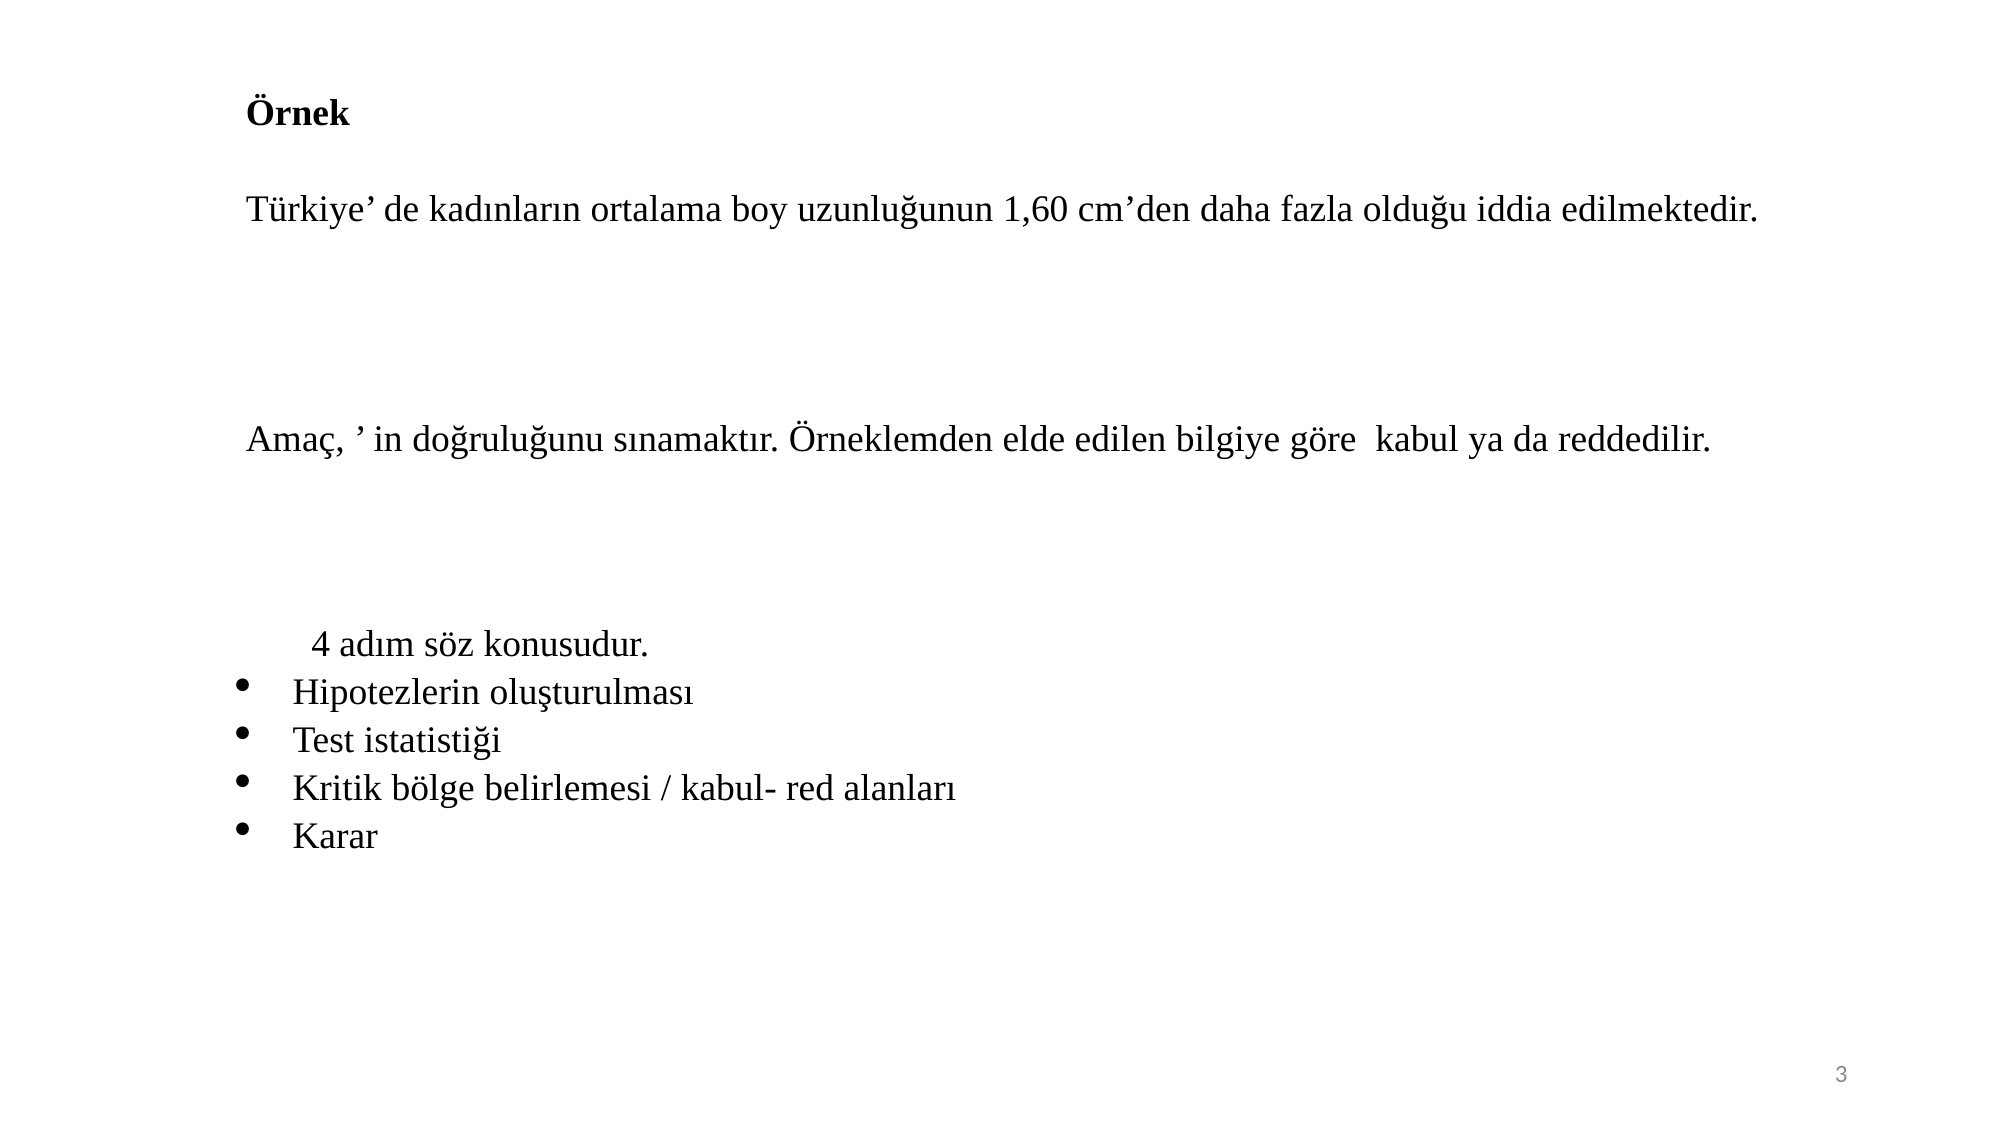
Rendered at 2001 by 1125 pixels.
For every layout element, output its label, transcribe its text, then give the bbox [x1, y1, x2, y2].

slide_number 3 [1412, 1042, 1863, 1103]
text_box 4 adım söz konusudur. Hipotezlerin oluşturulması Test istatistiği Kritik bölge belirlemesi / kabul- red alanları Karar [221, 608, 1521, 864]
